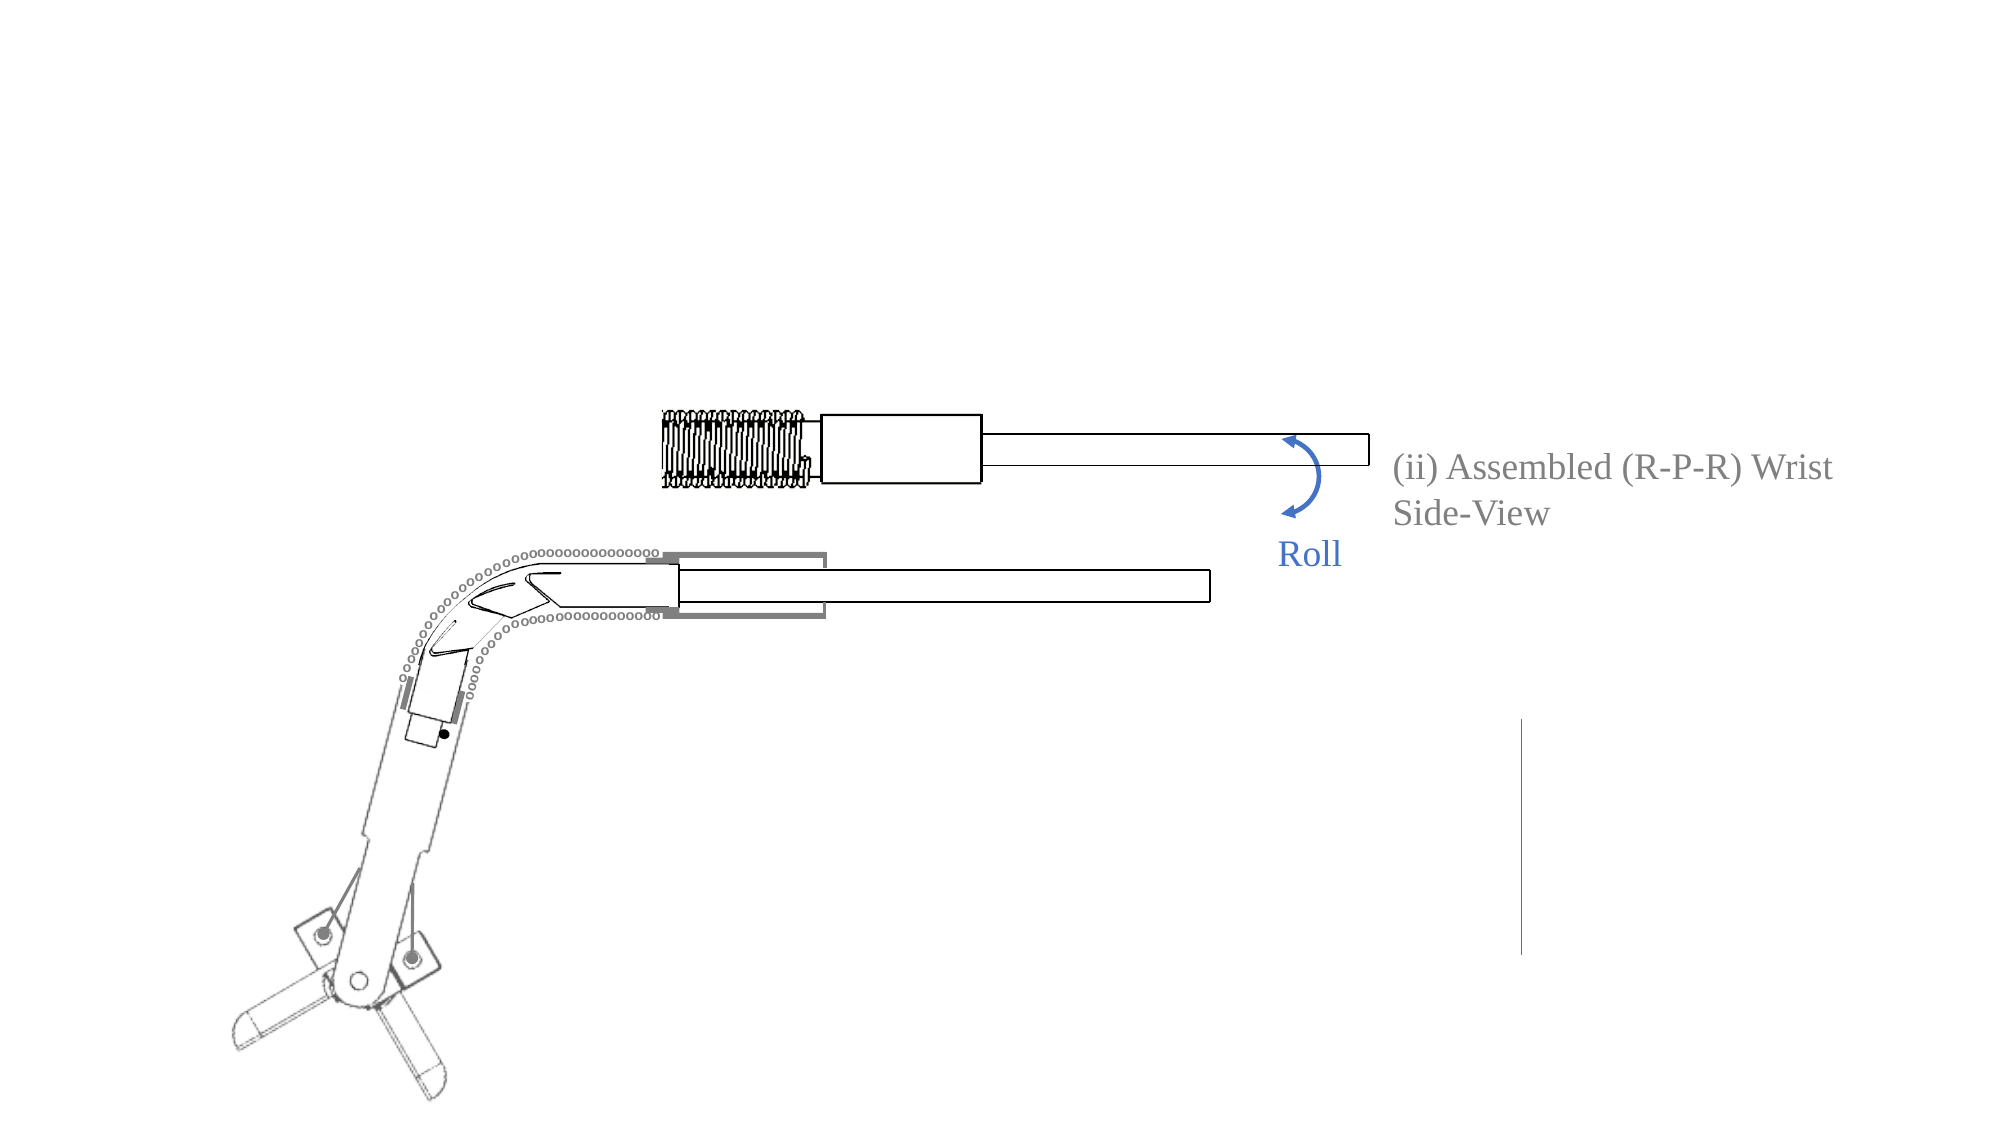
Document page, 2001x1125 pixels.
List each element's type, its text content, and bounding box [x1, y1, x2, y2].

picture [982, 378, 1377, 508]
picture [661, 329, 821, 513]
text_box (ii) Assembled (R-P-R) Wrist Side-View [1377, 435, 1899, 540]
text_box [821, 329, 982, 513]
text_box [264, 513, 1219, 1088]
text_box [1280, 508, 1303, 519]
